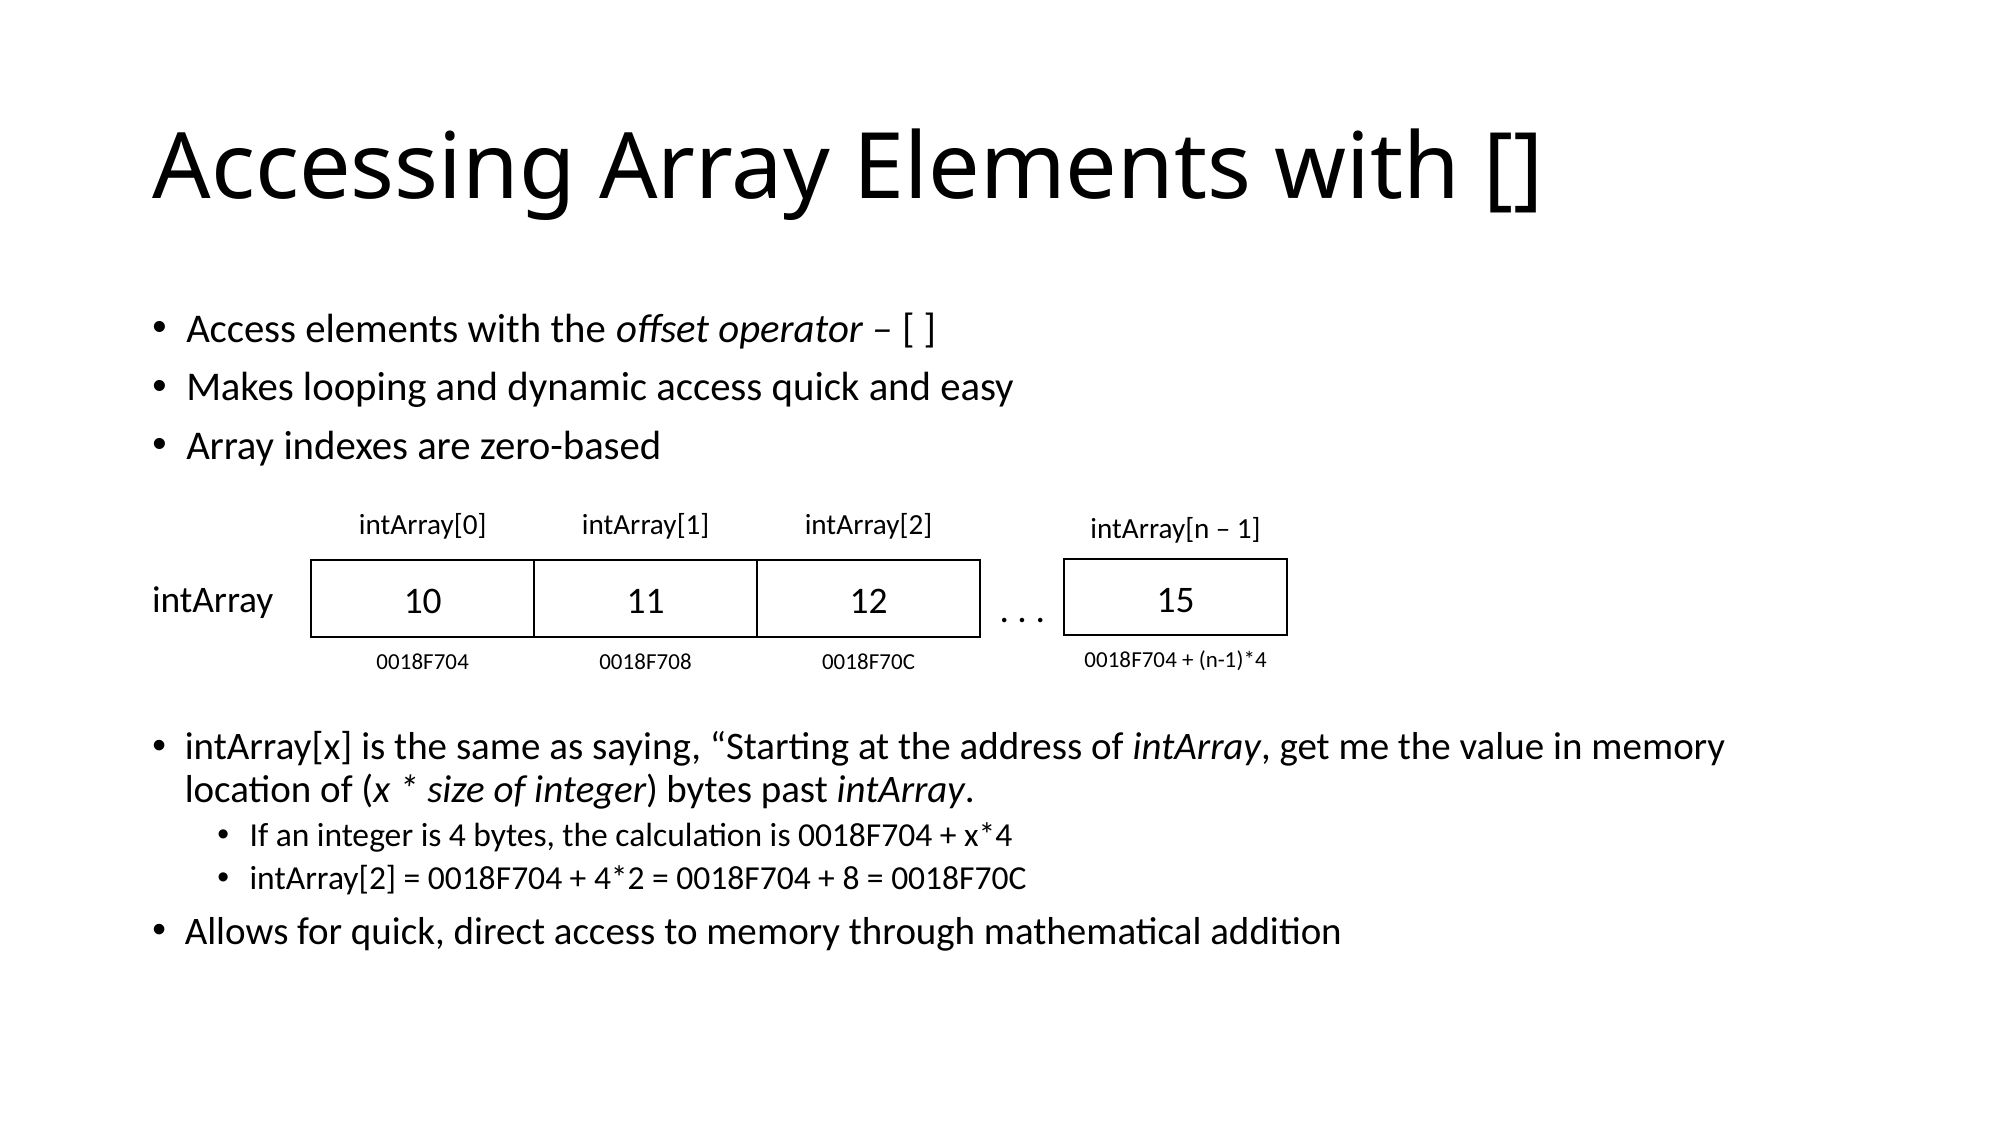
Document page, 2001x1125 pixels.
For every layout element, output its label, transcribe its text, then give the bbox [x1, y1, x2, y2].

text_box intArray[0] [311, 498, 535, 548]
text_box 15 [1063, 558, 1288, 636]
text_box 10 [310, 559, 533, 638]
text_box intArray[1] [535, 498, 757, 548]
text_box . . . [980, 577, 1065, 638]
text_box 0018F704 [311, 638, 535, 682]
text_box 0018F70C [757, 638, 981, 682]
text_box intArray[n – 1] [1064, 502, 1288, 552]
text_box 0018F704 + (n-1)*4 [1064, 637, 1288, 680]
text_box intArray [137, 567, 298, 627]
text_box 11 [533, 559, 756, 638]
text_box intArray[x] is the same as saying, “Starting at the address of intArray, get me the value in memory location of (x * size of integer) bytes past intArray. If an integer is 4 bytes, the calculation is 0018F704 + x*4 intArray[2] = 0018F704 + 4*2 = 0018F704 + 8 = 0018F70C Allows for quick, direct access to memory through mathematical addition [137, 718, 1863, 961]
list Access elements with the offset operator – [ ] Makes looping and dynamic access quick and easy Array indexes are zero-based [137, 299, 1863, 477]
text_box 0018F708 [535, 638, 757, 682]
title Accessing Array Elements with [] [137, 59, 1863, 278]
text_box 12 [756, 559, 981, 638]
text_box intArray[2] [757, 498, 981, 548]
